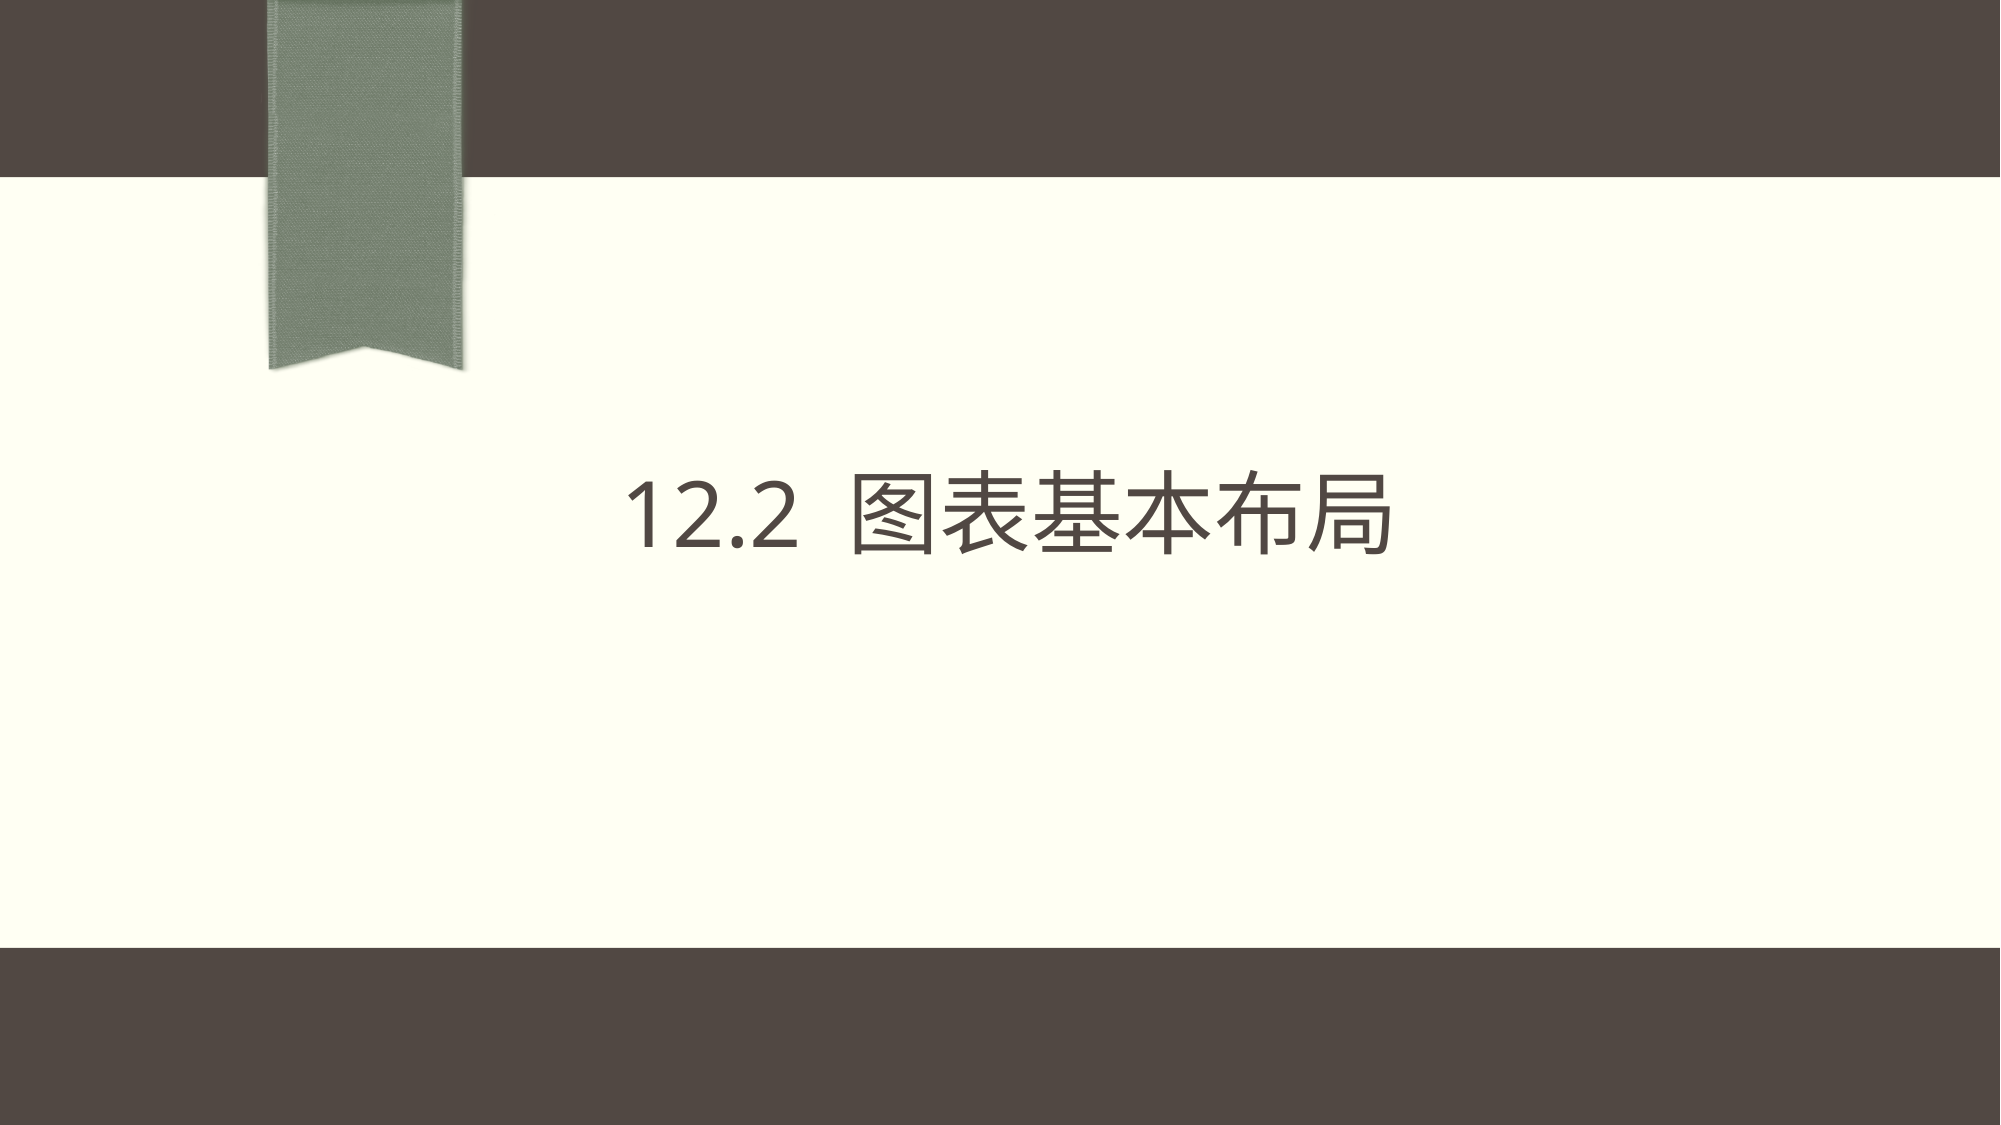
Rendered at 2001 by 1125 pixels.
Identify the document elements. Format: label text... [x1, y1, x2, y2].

title 12.2 图表基本布局 [181, 376, 1838, 661]
